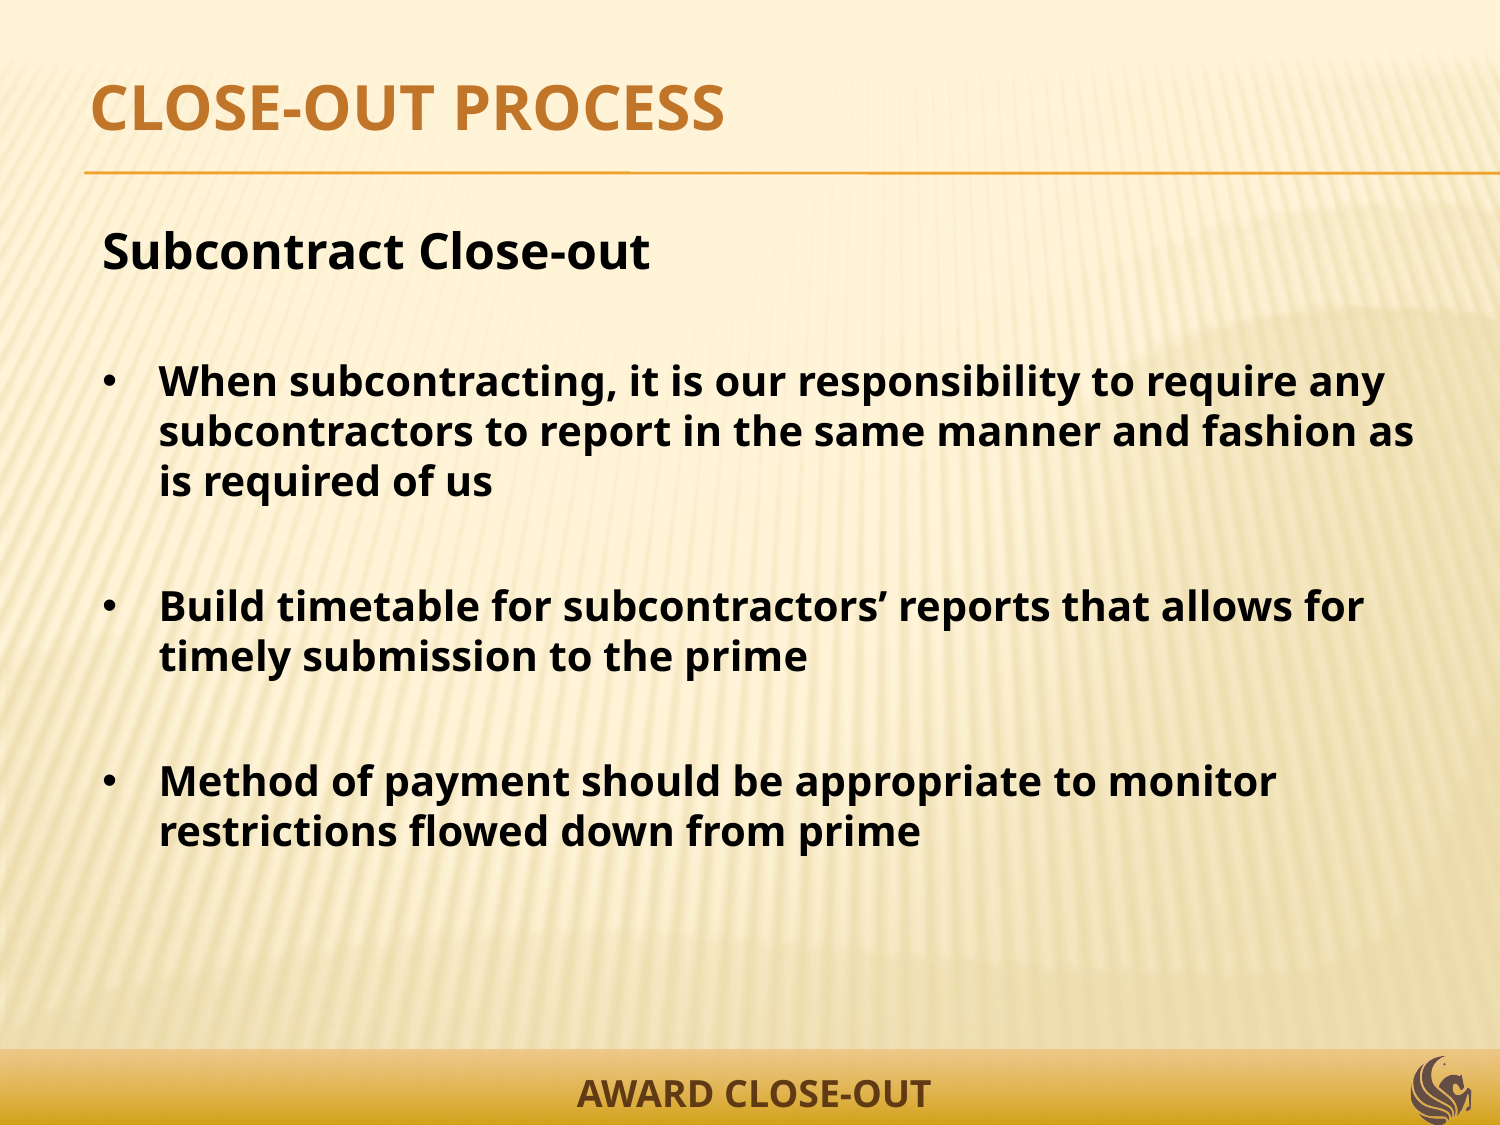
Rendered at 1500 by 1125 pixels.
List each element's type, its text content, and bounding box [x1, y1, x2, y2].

text_box Subcontract Close-out When subcontracting, it is our responsibility to require any subcontractors to report in the same manner and fashion as is required of us Build timetable for subcontractors’ reports that allows for timely submission to the prime Method of payment should be appropriate to monitor restrictions flowed down from prime [87, 212, 1450, 920]
text_box [87, 193, 1463, 932]
text_box AWARD CLOSE-OUT [23, 1062, 1486, 1123]
text_box CLOSE-OUT PROCESS [75, 45, 1400, 150]
